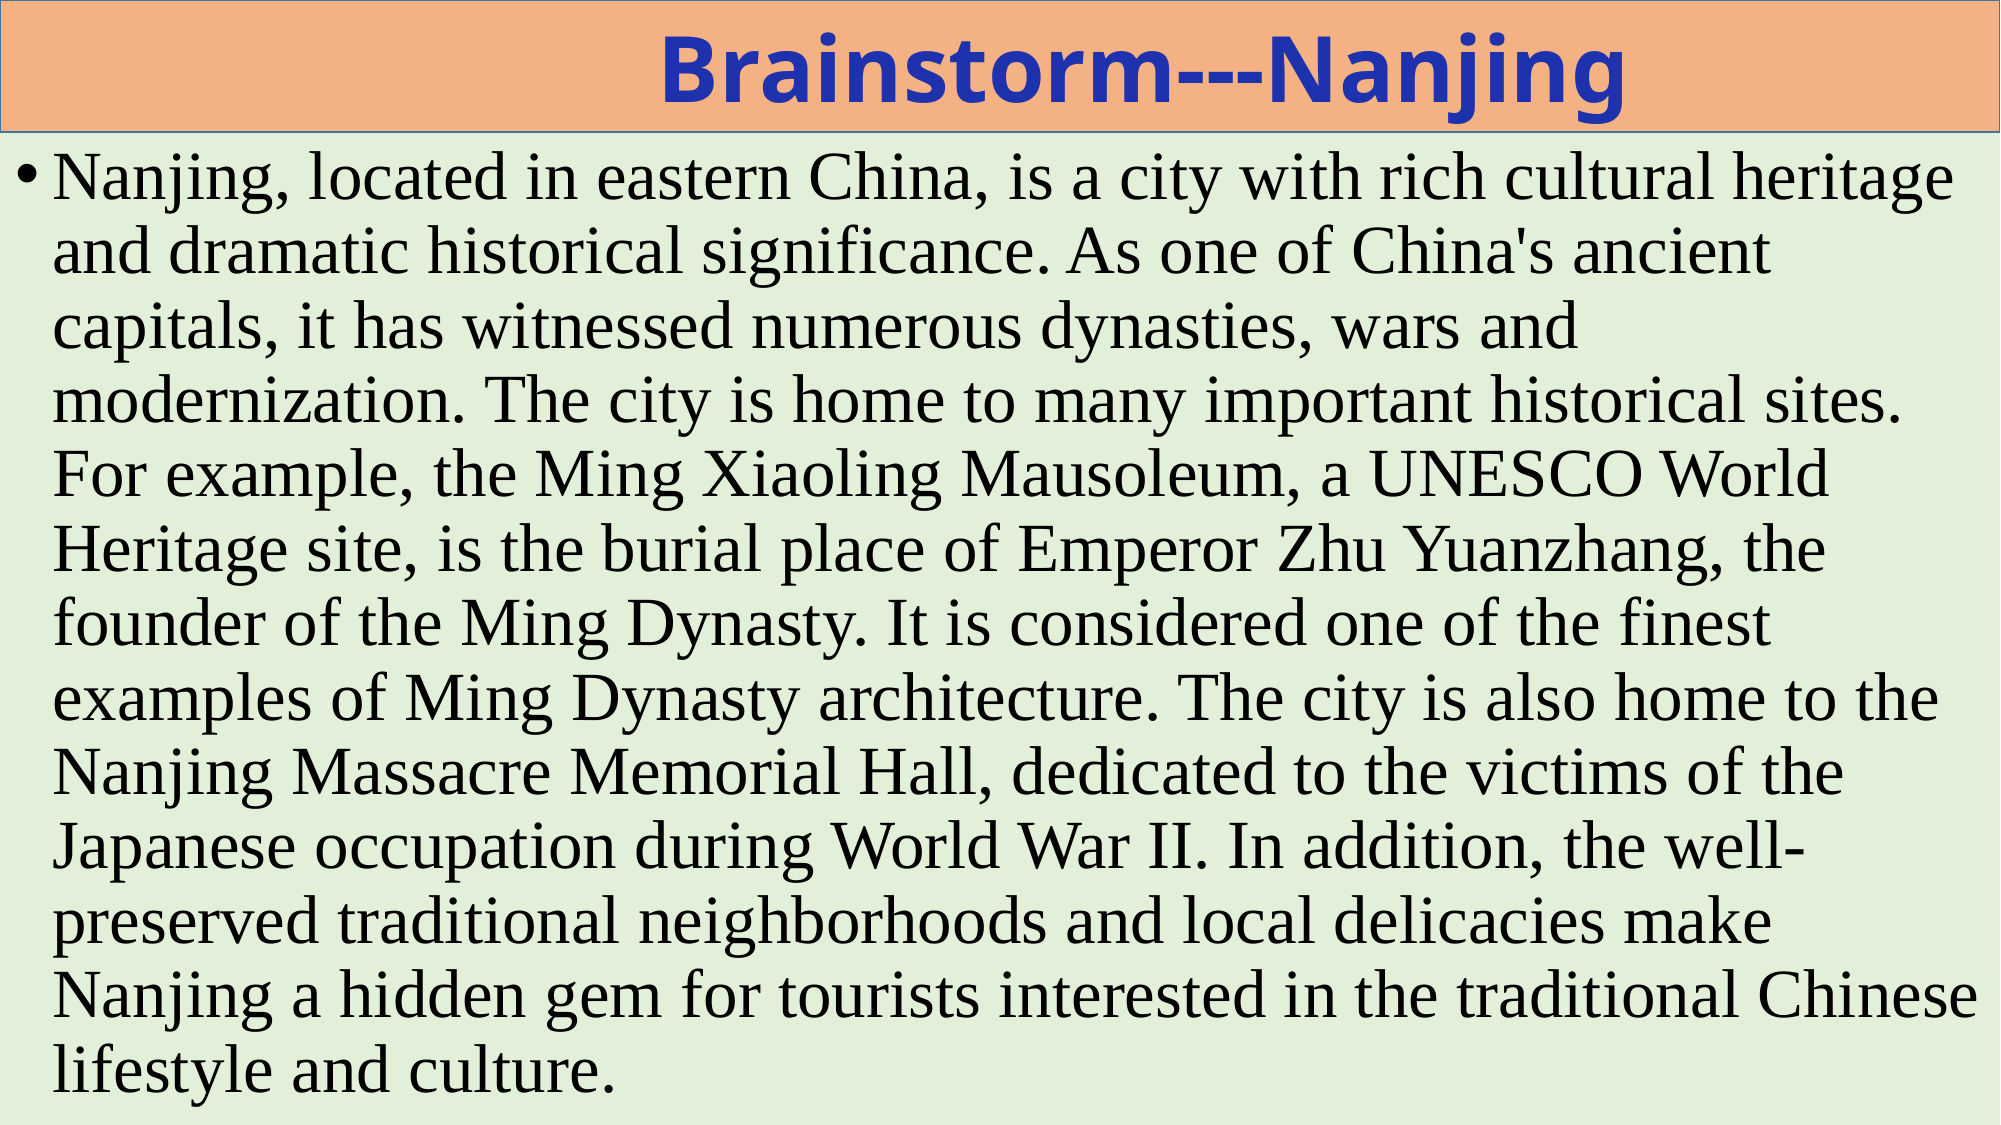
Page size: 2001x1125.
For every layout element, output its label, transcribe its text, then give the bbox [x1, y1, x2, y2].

list Nanjing, located in eastern China, is a city with rich cultural heritage and dramatic historical significance. As one of China's ancient capitals, it has witnessed numerous dynasties, wars and modernization. The city is home to many important historical sites. For example, the Ming Xiaoling Mausoleum, a UNESCO World Heritage site, is the burial place of Emperor Zhu Yuanzhang, the founder of the Ming Dynasty. It is considered one of the finest examples of Ming Dynasty architecture. The city is also home to the Nanjing Massacre Memorial Hall, dedicated to the victims of the Japanese occupation during World War II. In addition, the well-preserved traditional neighborhoods and local delicacies make Nanjing a hidden gem for tourists interested in the traditional Chinese lifestyle and culture. [0, 133, 2000, 1125]
title Brainstorm---Nanjing [0, 0, 2000, 133]
